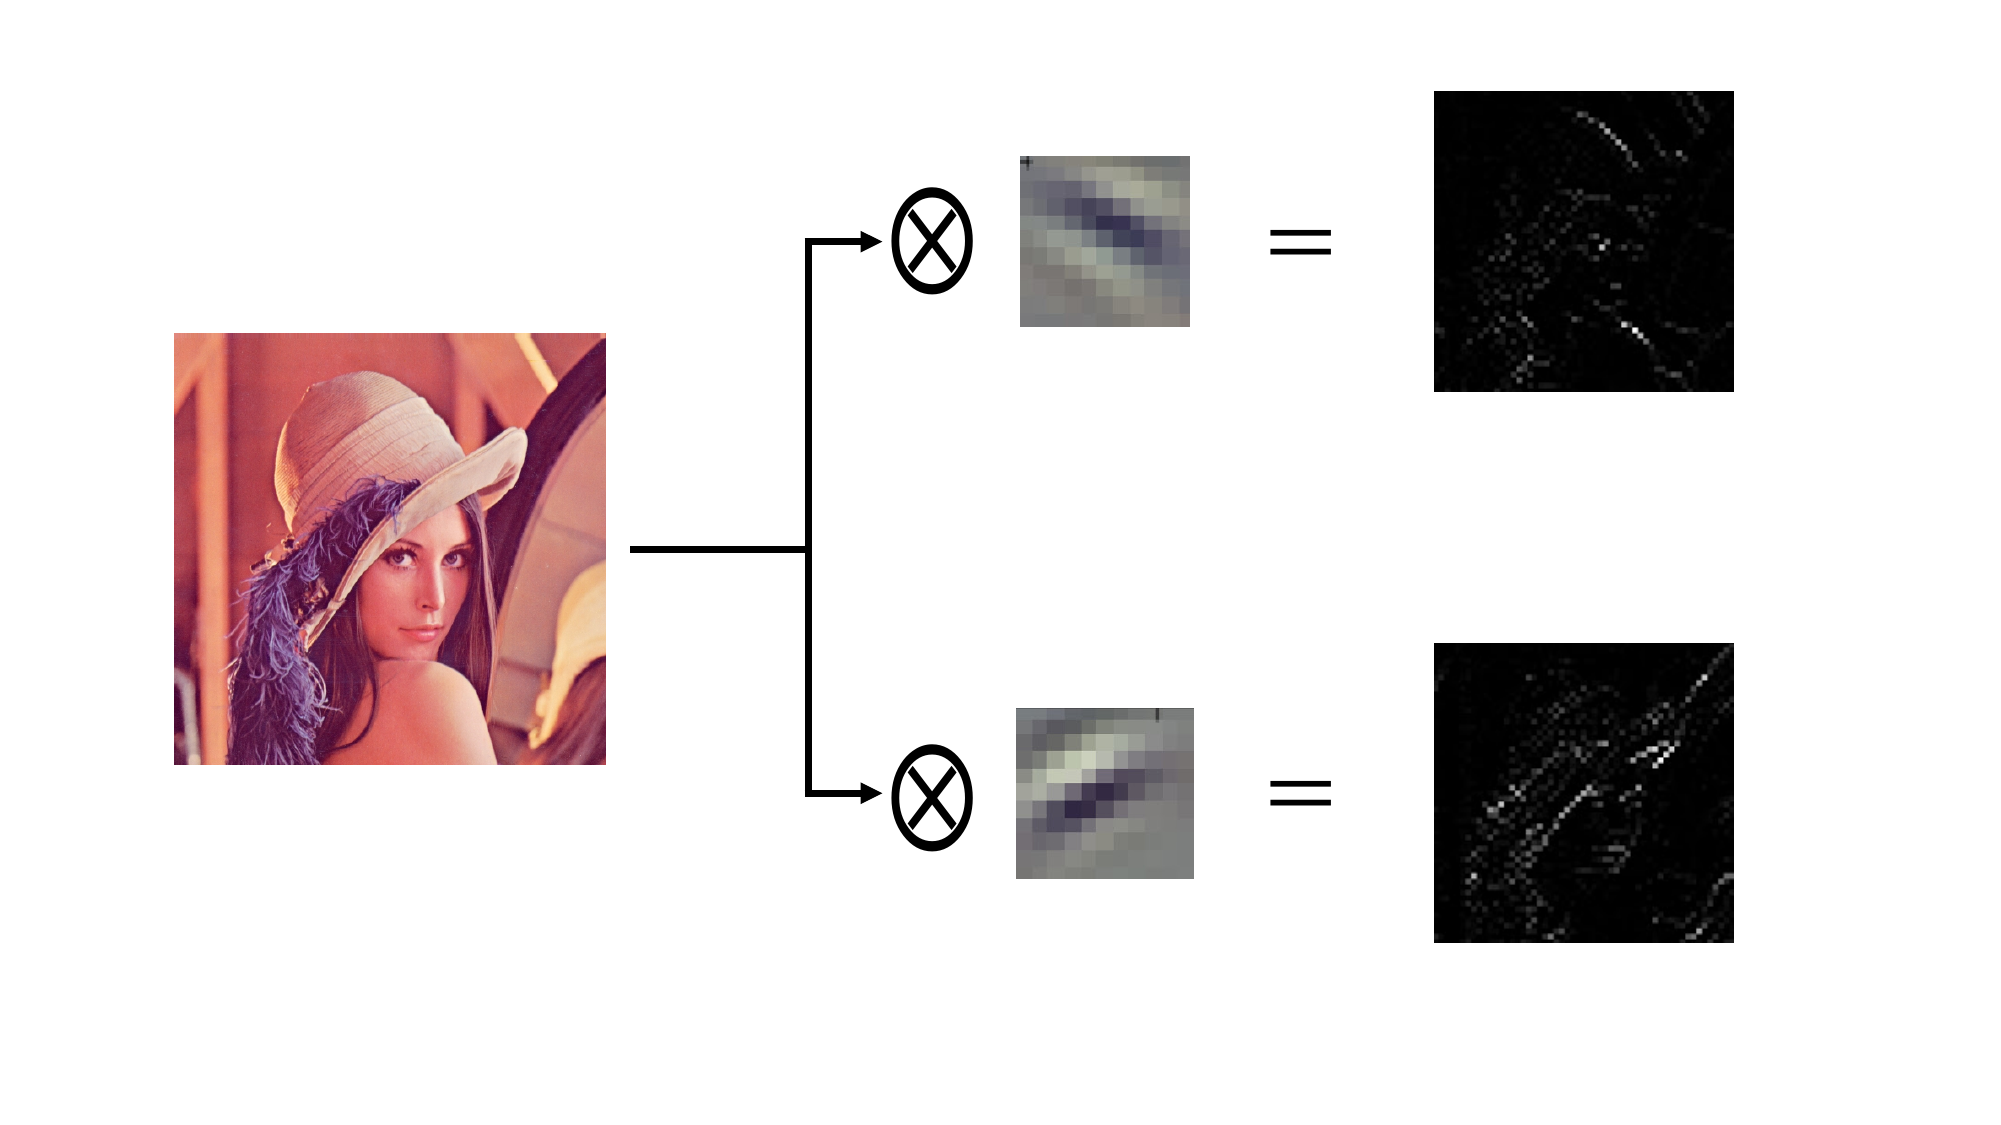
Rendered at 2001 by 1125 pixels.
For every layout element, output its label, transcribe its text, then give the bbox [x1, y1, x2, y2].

picture [174, 333, 606, 765]
text_box ＝ [1244, 183, 1433, 299]
picture [1433, 91, 1734, 392]
picture [1019, 156, 1190, 327]
picture [1433, 643, 1734, 943]
picture [1016, 708, 1194, 879]
text_box ＝ [1244, 735, 1433, 850]
